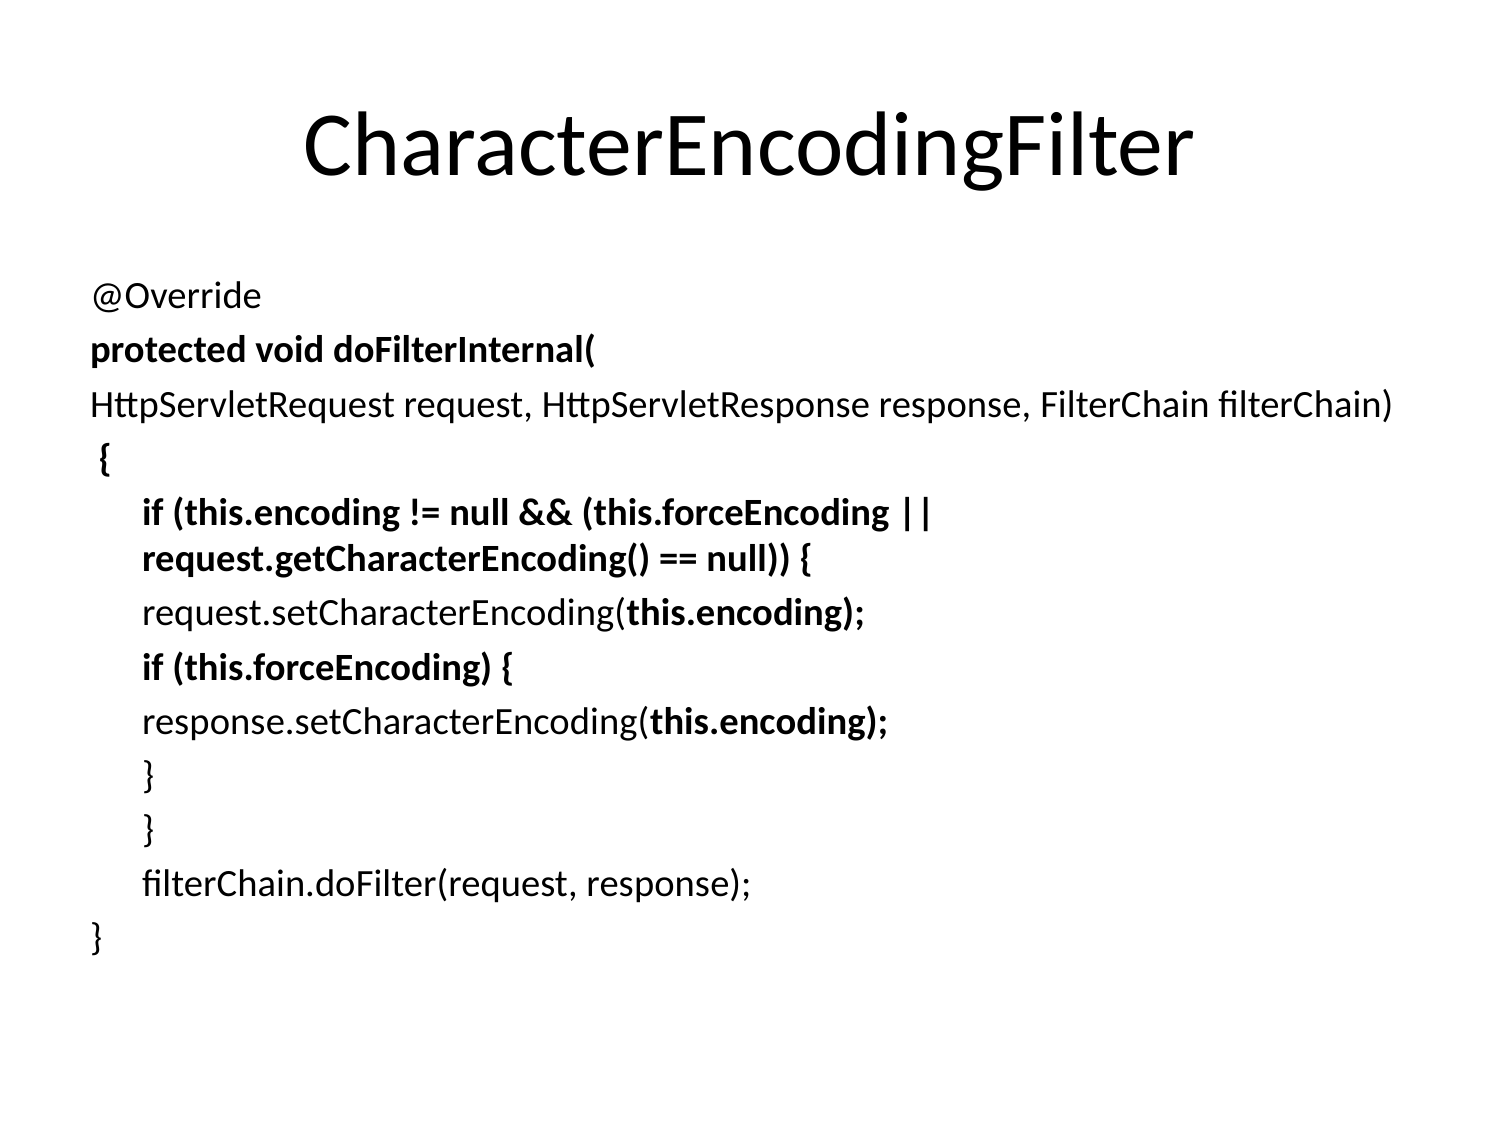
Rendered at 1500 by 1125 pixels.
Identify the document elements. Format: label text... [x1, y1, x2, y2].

list @Override protected void doFilterInternal( HttpServletRequest request, HttpServletResponse response, FilterChain filterChain) { if (this.encoding != null && (this.forceEncoding || request.getCharacterEncoding() == null)) { request.setCharacterEncoding(this.encoding); if (this.forceEncoding) { response.setCharacterEncoding(this.encoding); } } filterChain.doFilter(request, response); } [75, 262, 1425, 1005]
title CharacterEncodingFilter [75, 45, 1425, 233]
